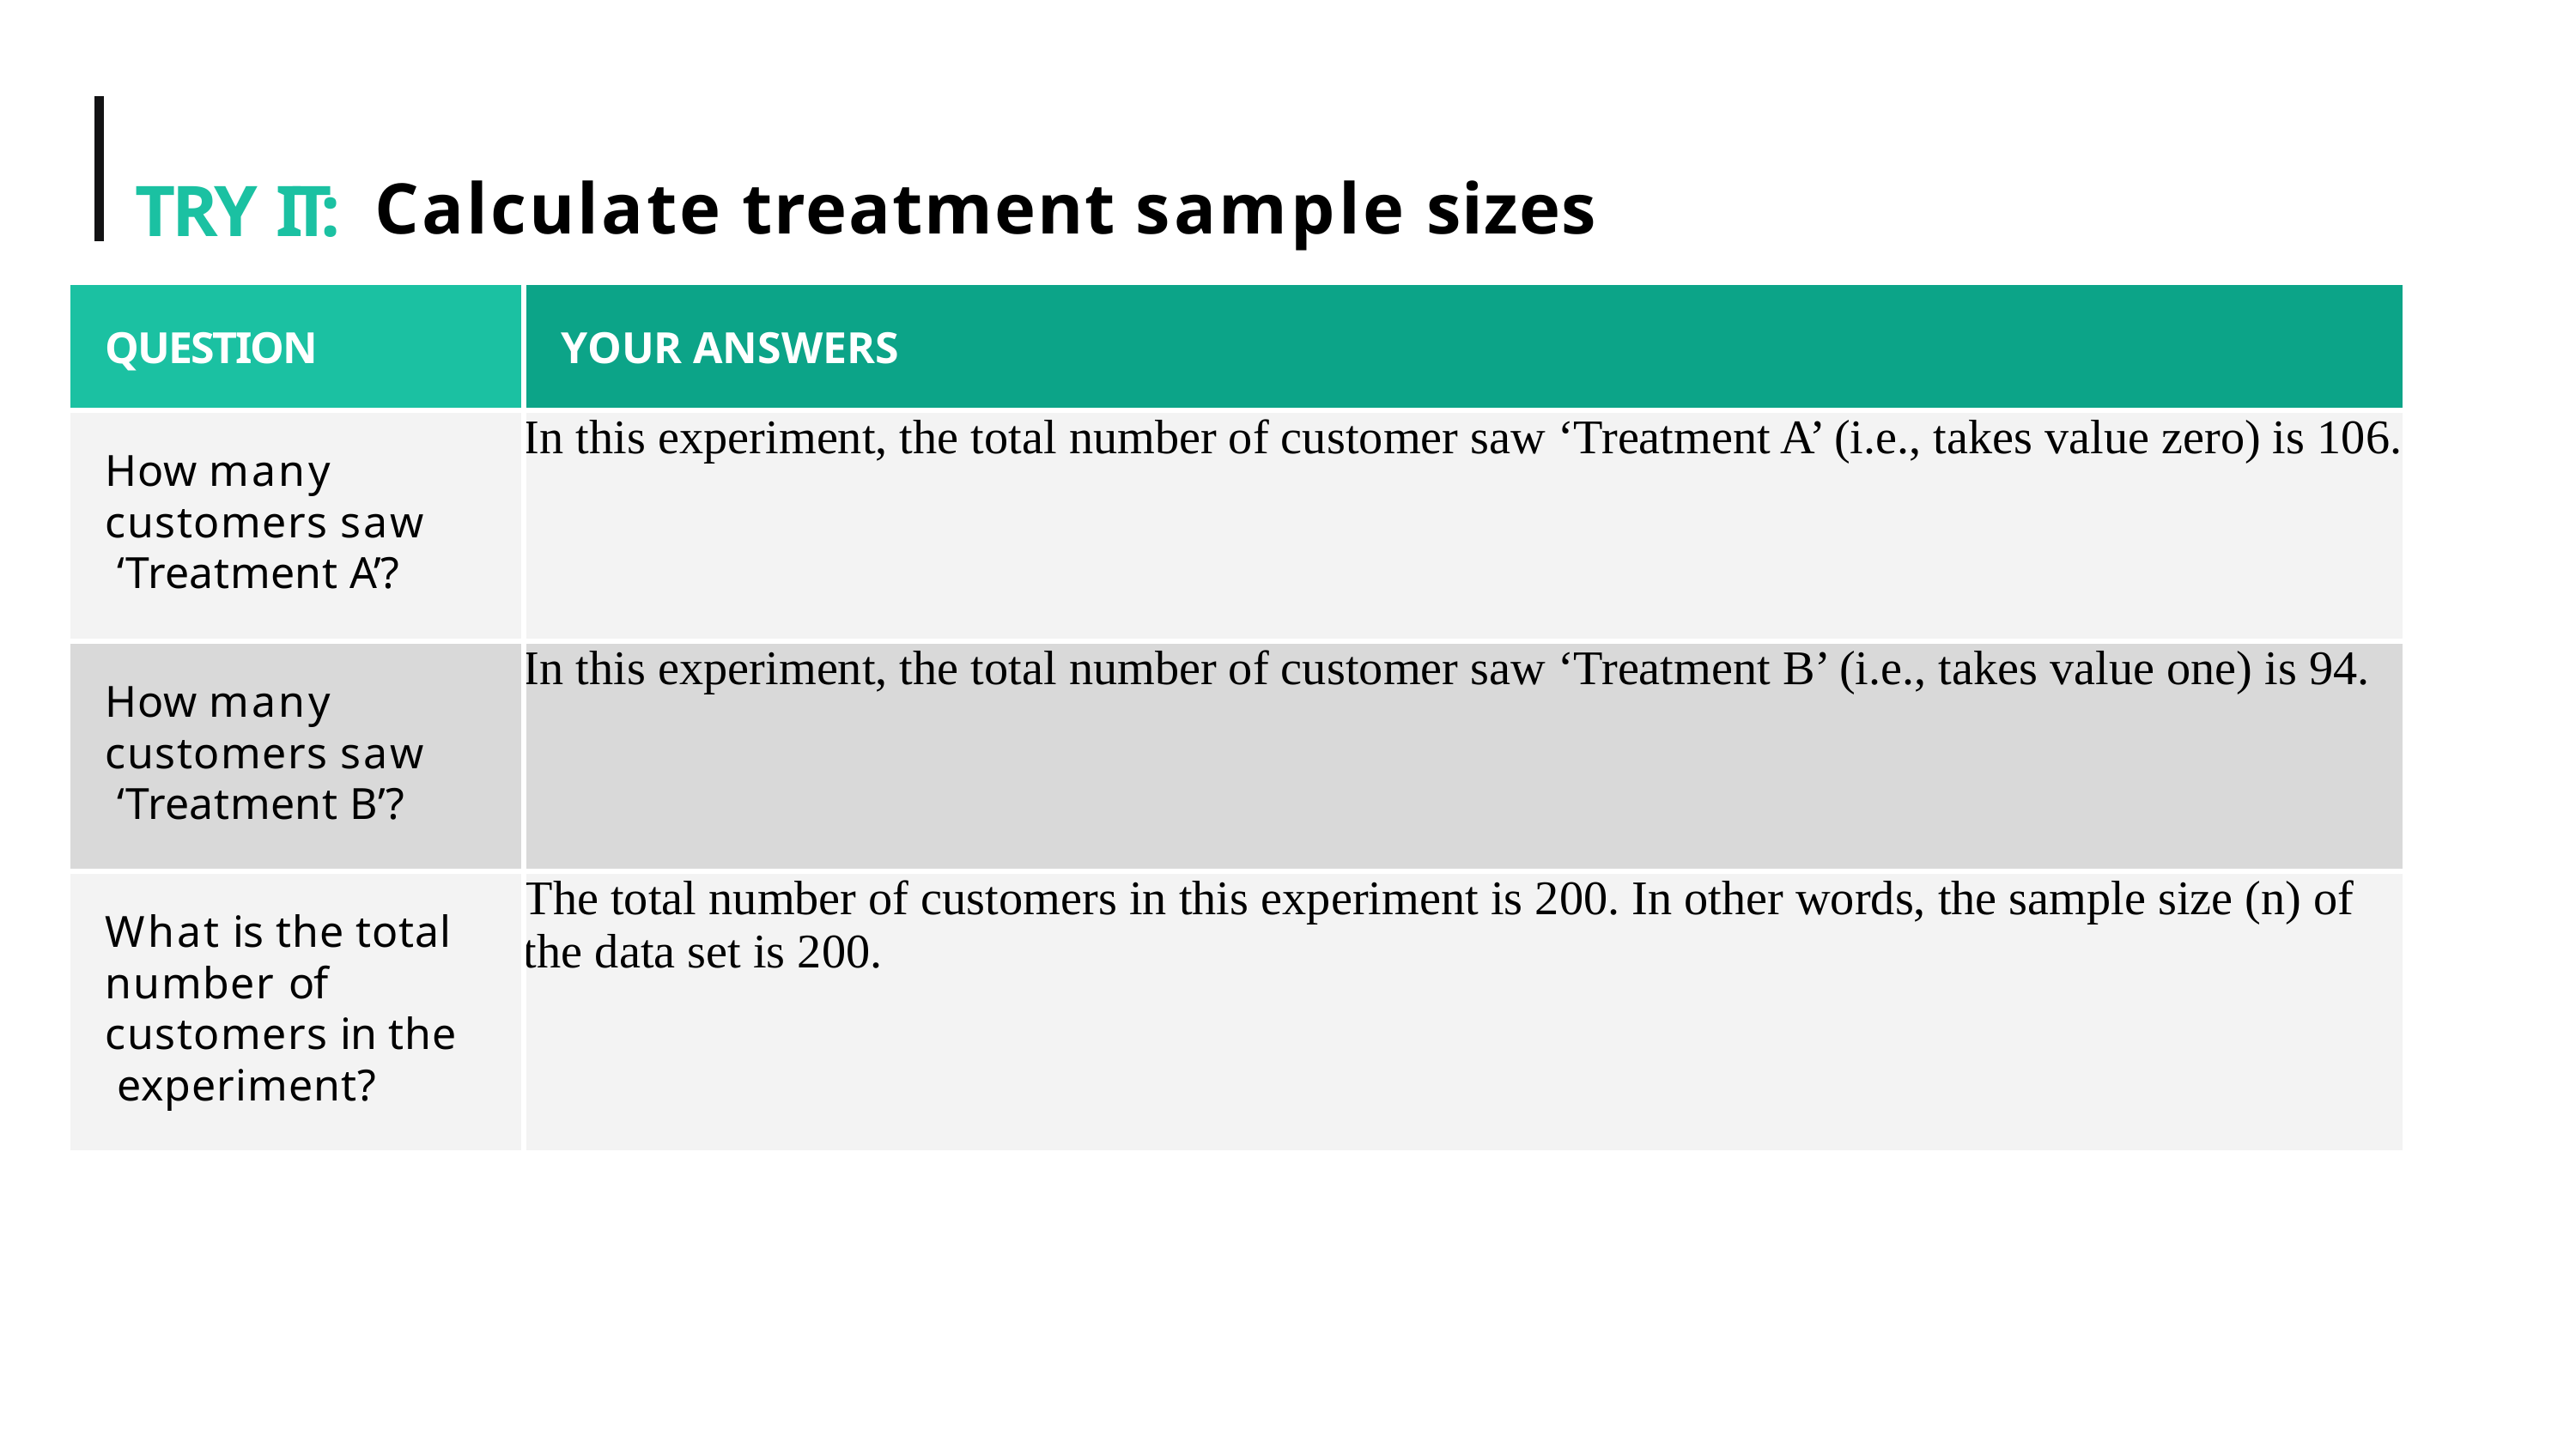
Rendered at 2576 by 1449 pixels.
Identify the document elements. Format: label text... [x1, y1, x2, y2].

table_cell What is the total number of customers in the experiment? [70, 874, 521, 1150]
table_cell In this experiment, the total number of customer saw ‘Treatment A’ (i.e., takes value zero) is 106. [526, 413, 2403, 639]
table_cell In this experiment, the total number of customer saw ‘Treatment B’ (i.e., takes value one) is 94. [526, 644, 2403, 869]
table_header QUESTION [70, 285, 521, 408]
table_cell How many customers saw ‘Treatment B’? [70, 644, 521, 869]
table_header YOUR ANSWERS [526, 285, 2403, 408]
table_cell The total number of customers in this experiment is 200. In other words, the sample size (n) of the data set is 200. [526, 874, 2403, 1150]
table_cell How many customers saw ‘Treatment A’? [70, 413, 521, 639]
title TRY IT: Calculate treatment sample sizes [133, 112, 1647, 280]
